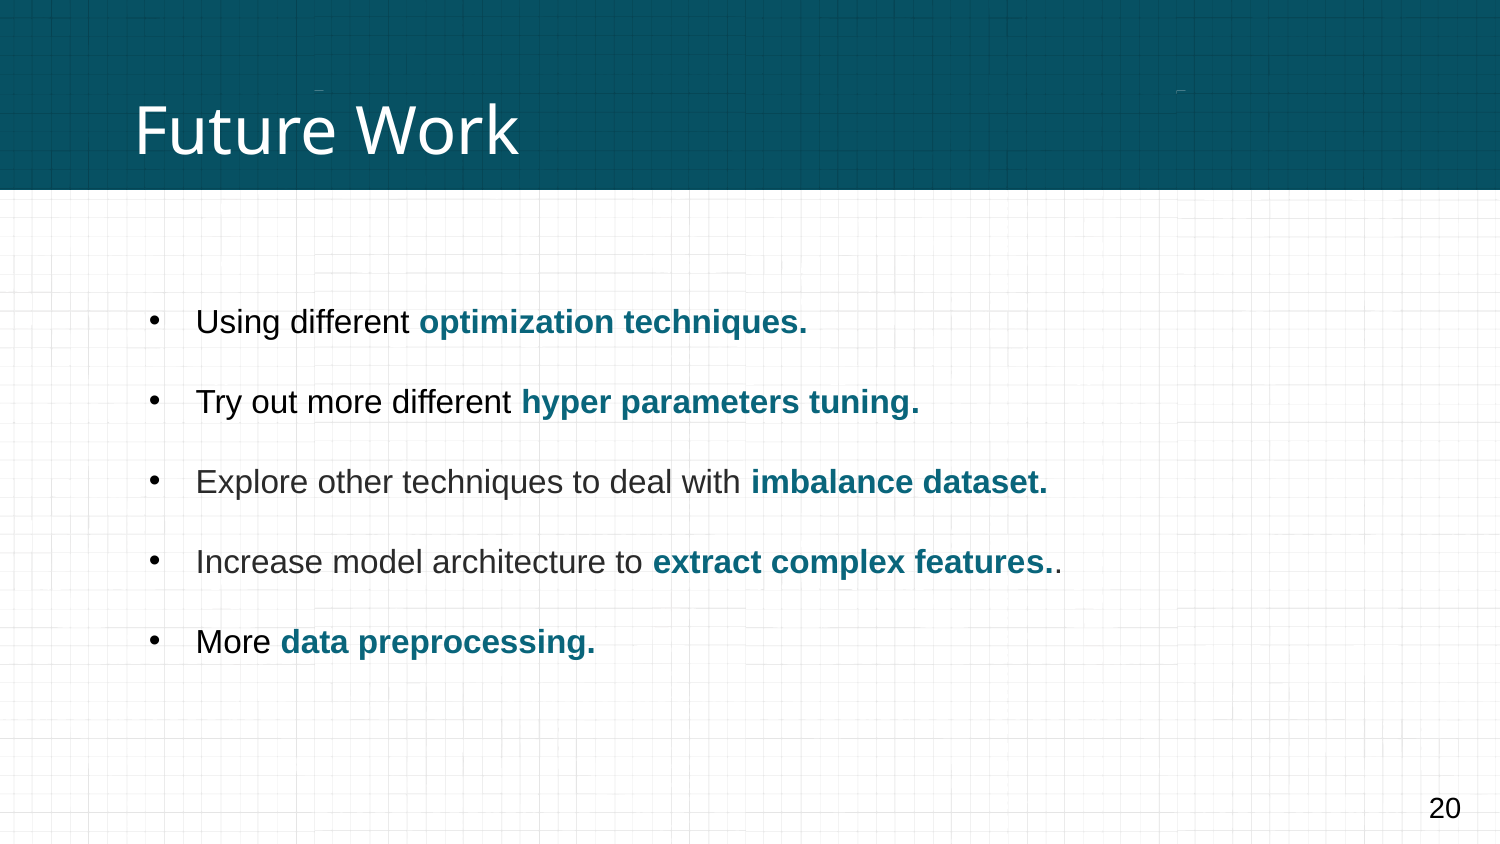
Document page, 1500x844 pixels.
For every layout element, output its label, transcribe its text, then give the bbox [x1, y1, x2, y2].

text_box Using different optimization techniques. Try out more different hyper parameters tuning. Explore other techniques to deal with imbalance dataset. Increase model architecture to extract complex features.. More data preprocessing. [134, 293, 1404, 747]
picture [0, 191, 1500, 844]
title Future Work [118, 72, 1228, 158]
text_box 20 [1414, 781, 1477, 832]
